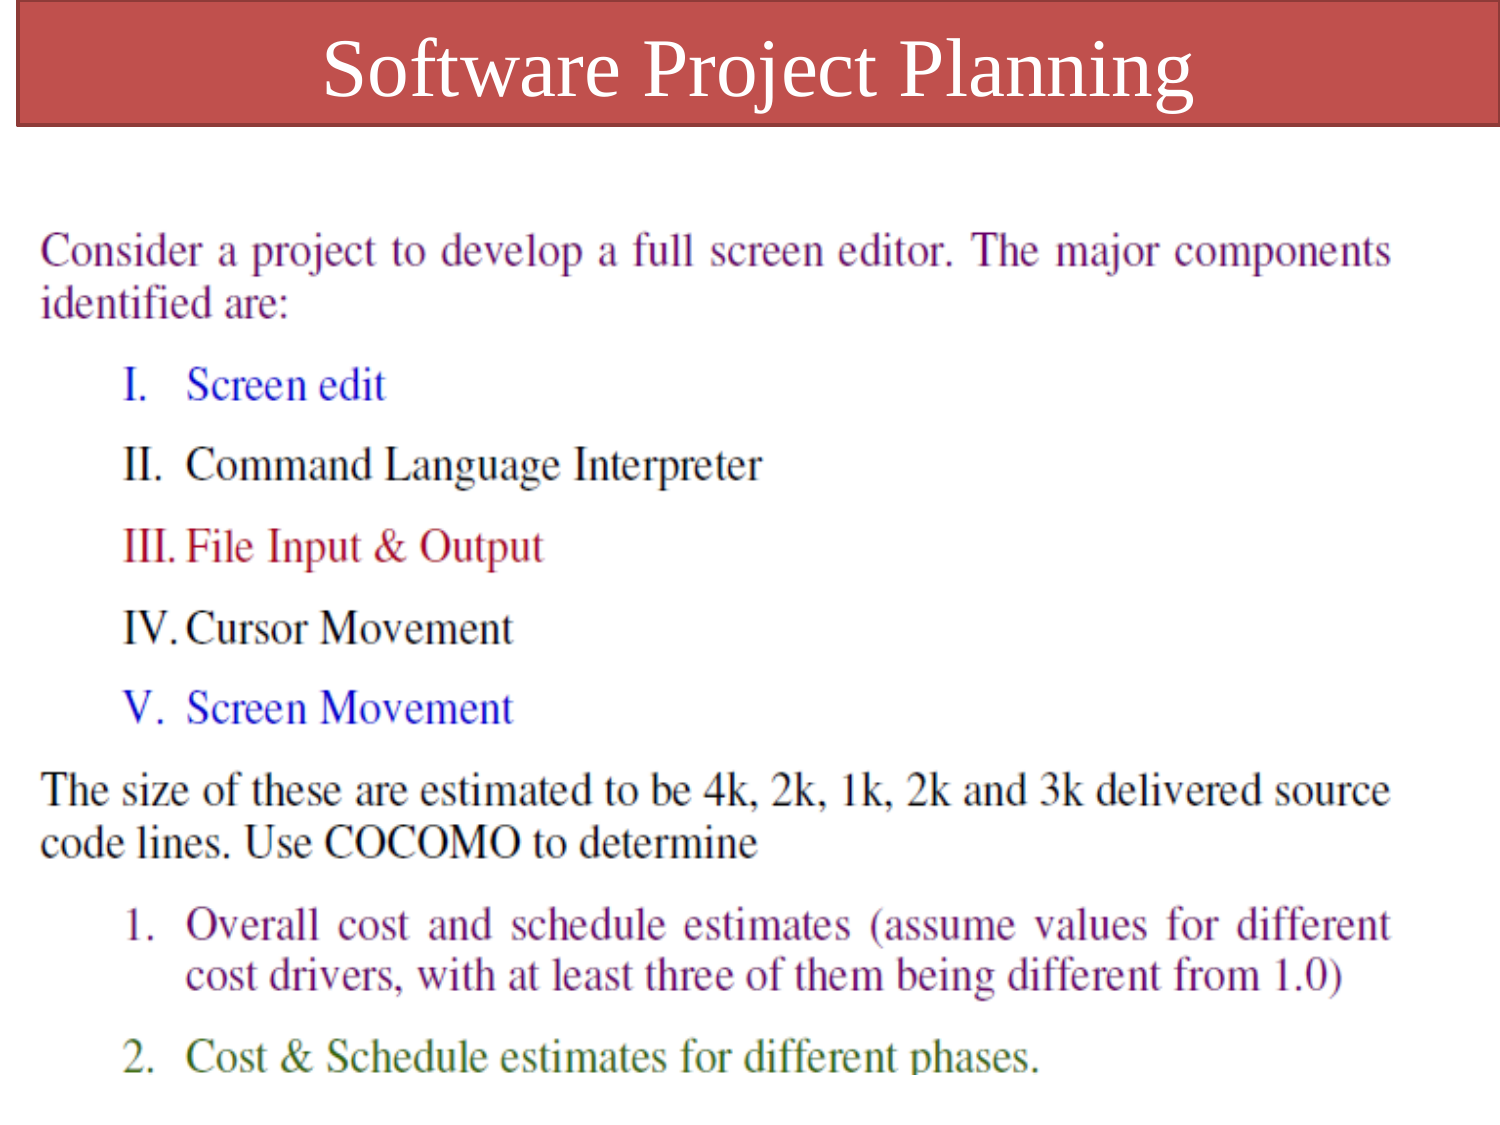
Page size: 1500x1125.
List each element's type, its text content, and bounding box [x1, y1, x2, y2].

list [24, 212, 1476, 1076]
title Software Project Planning [16, 0, 1500, 127]
